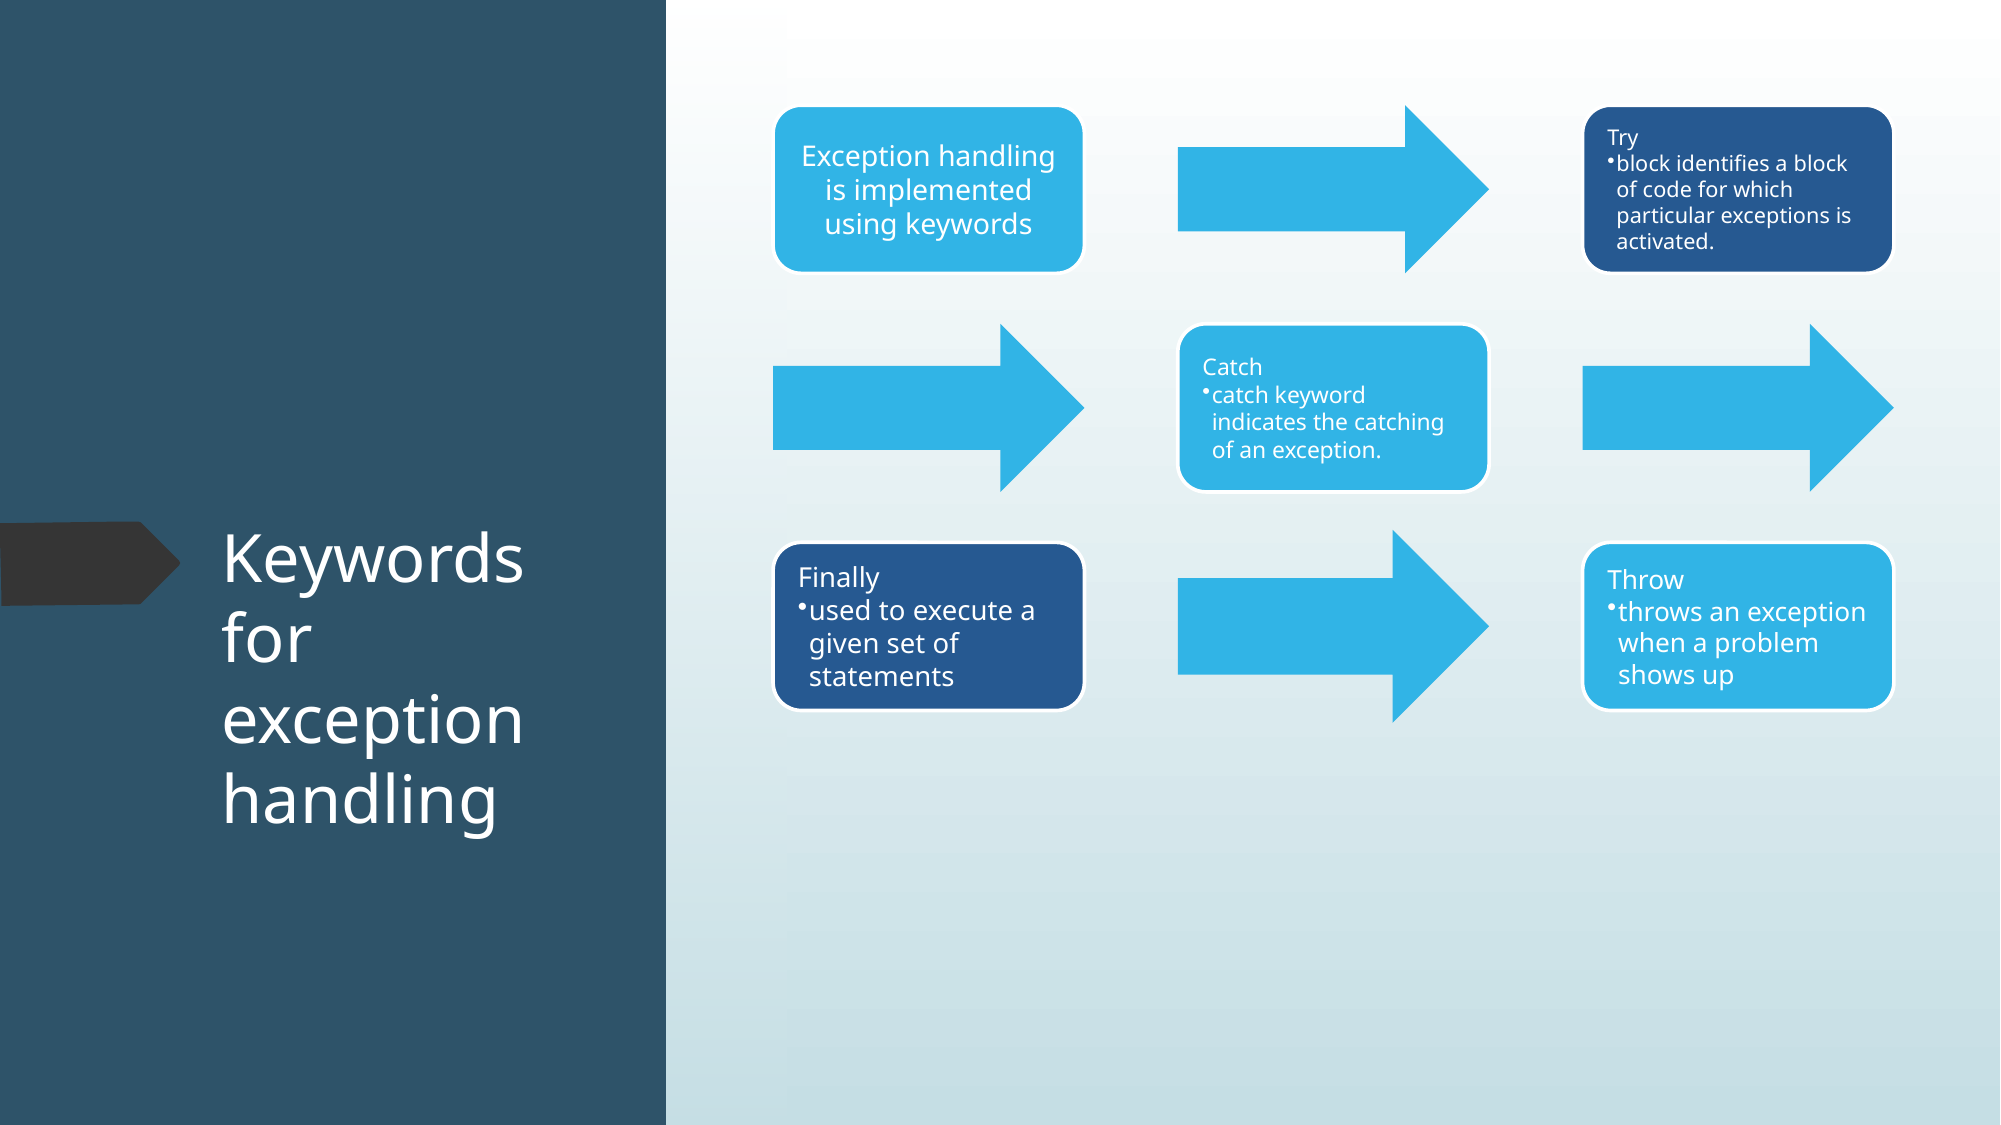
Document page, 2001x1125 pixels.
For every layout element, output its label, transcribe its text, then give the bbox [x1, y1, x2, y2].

title Keywords for exception handling [206, 508, 610, 1006]
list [772, 104, 1895, 970]
text_box [0, 521, 181, 606]
text_box [0, 0, 667, 1125]
text_box [785, 0, 2000, 1125]
